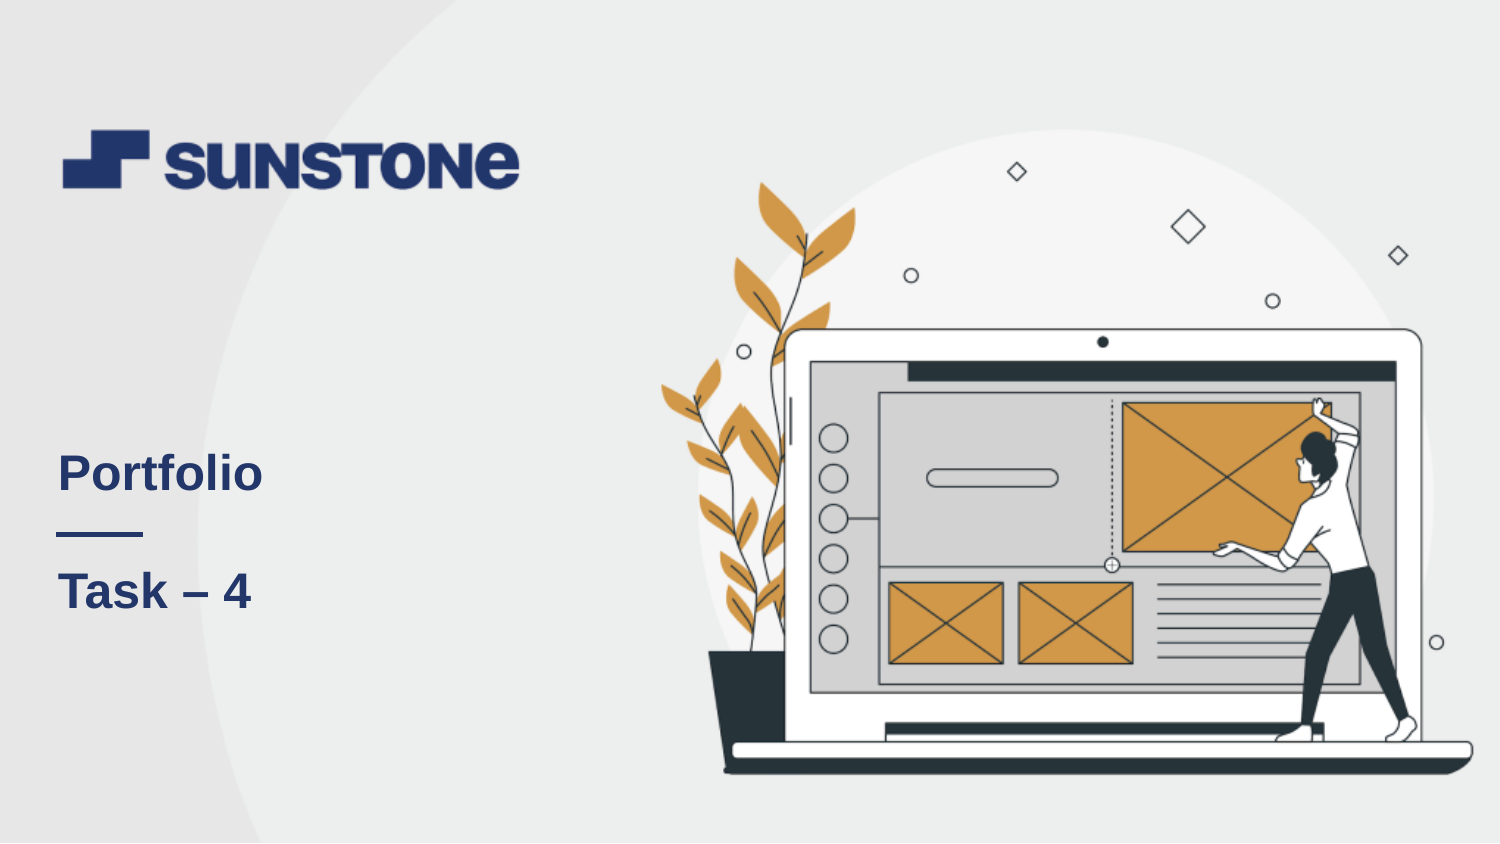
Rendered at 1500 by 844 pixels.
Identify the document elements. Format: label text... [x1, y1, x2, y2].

list Portfolio [42, 433, 649, 506]
picture [0, 0, 1500, 843]
list Task – 4 [42, 551, 649, 624]
